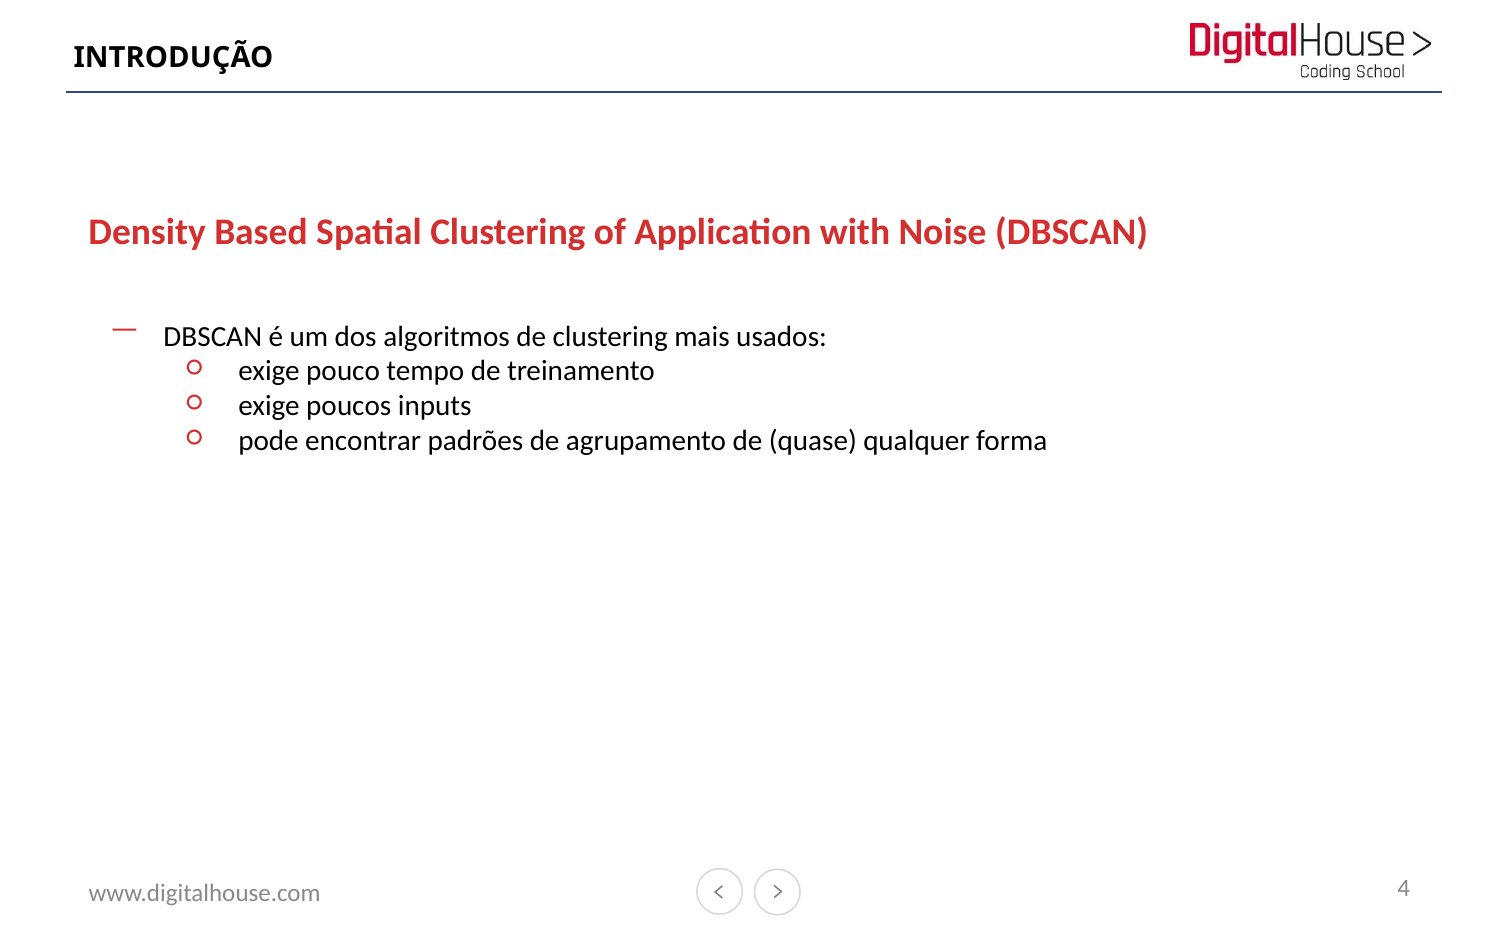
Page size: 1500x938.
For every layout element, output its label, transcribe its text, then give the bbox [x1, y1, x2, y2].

text_box Density Based Spatial Clustering of Application with Noise (DBSCAN) DBSCAN é um dos algoritmos de clustering mais usados: exige pouco tempo de treinamento exige poucos inputs pode encontrar padrões de agrupamento de (quase) qualquer forma [73, 199, 1425, 791]
slide_number 4 [1074, 861, 1425, 911]
picture [1190, 23, 1431, 80]
title INTRODUÇÃO [73, 23, 1074, 89]
